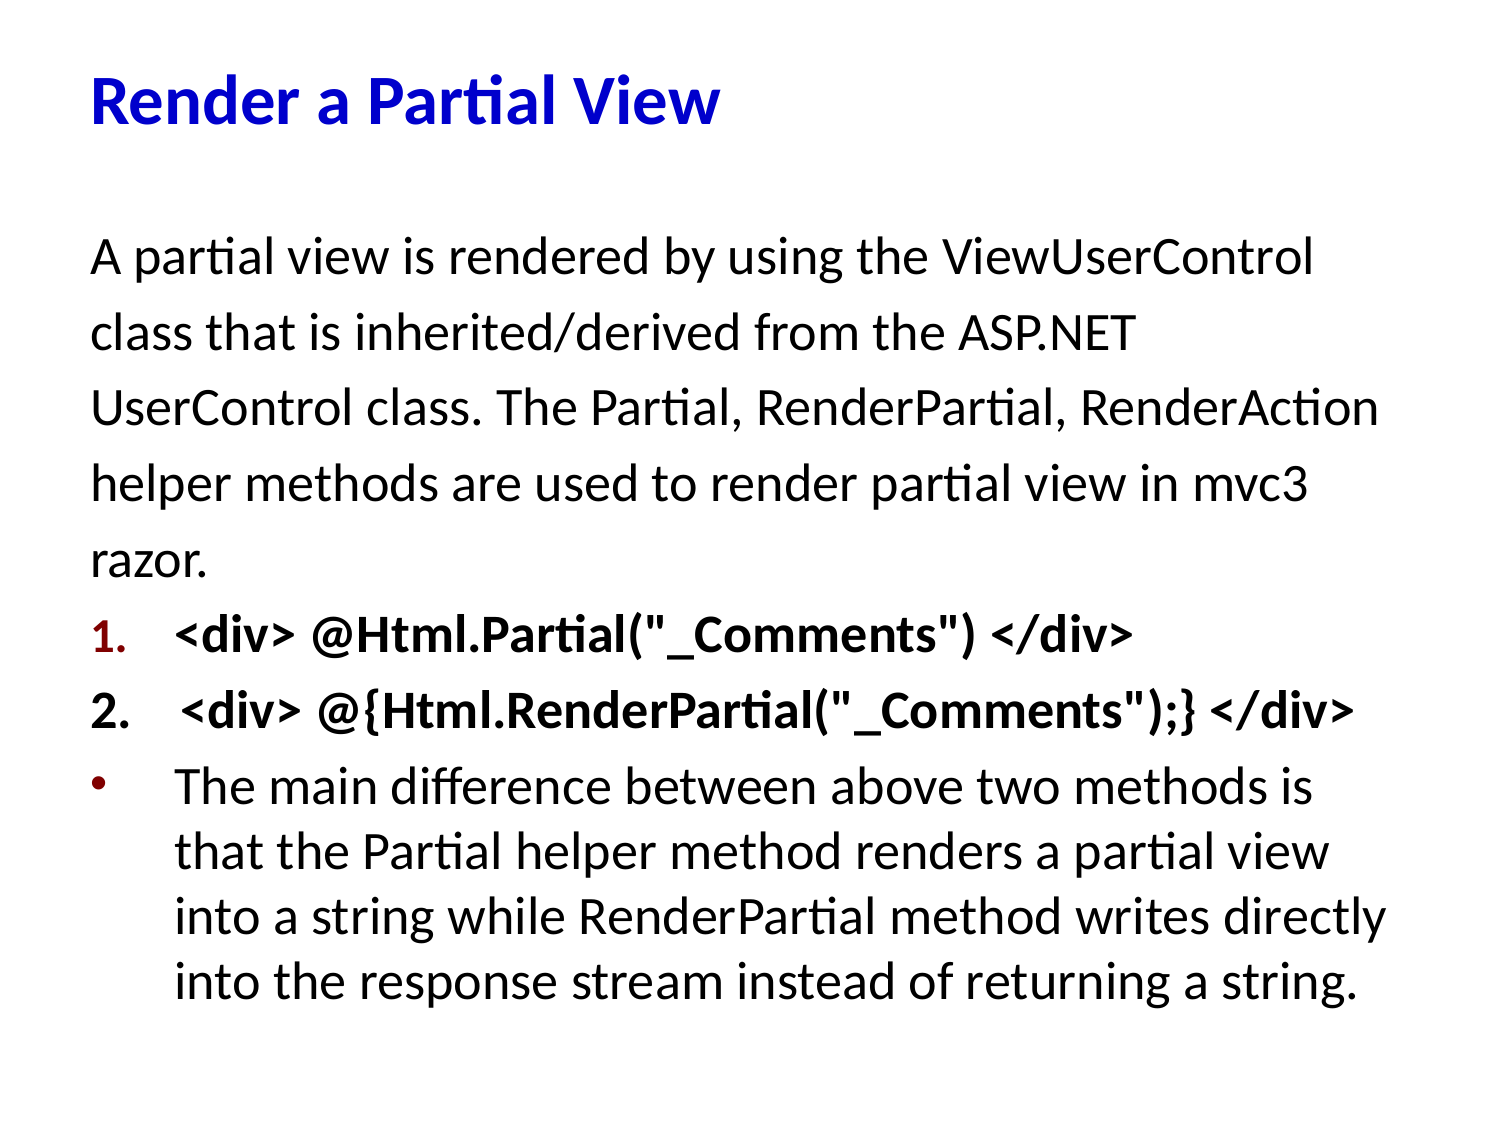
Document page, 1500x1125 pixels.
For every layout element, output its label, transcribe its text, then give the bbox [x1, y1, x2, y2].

title Render a Partial View [74, 20, 1313, 172]
list A partial view is rendered by using the ViewUserControl class that is inherited/derived from the ASP.NET UserControl class. The Partial, RenderPartial, RenderAction helper methods are used to render partial view in mvc3 razor. <div> @Html.Partial("_Comments") </div> 2. <div> @{Html.RenderPartial("_Comments");} </div> The main difference between above two methods is that the Partial helper method renders a partial view into a string while RenderPartial method writes directly into the response stream instead of returning a string. [74, 212, 1426, 1063]
